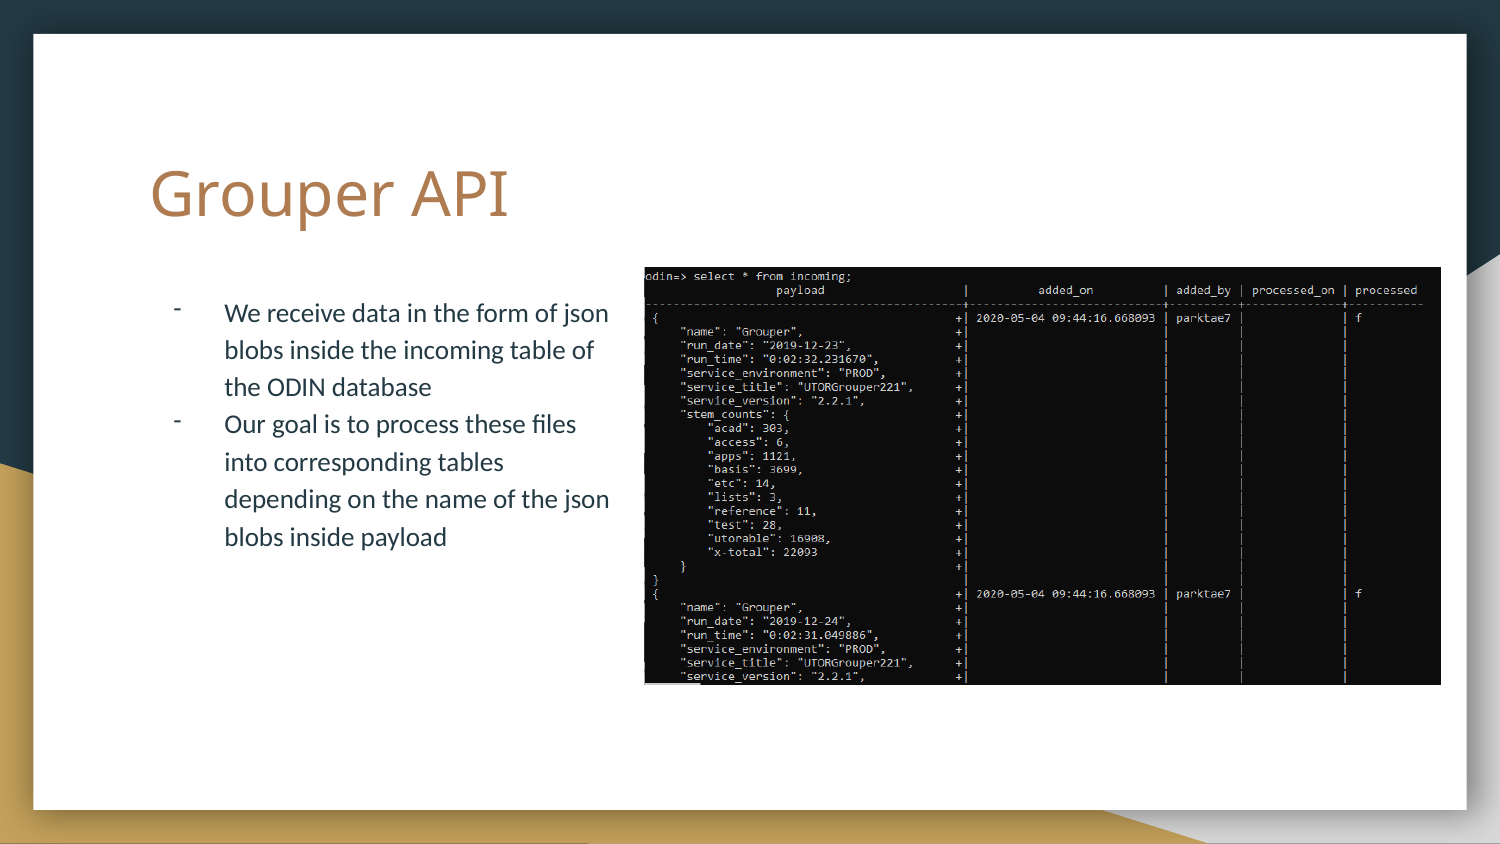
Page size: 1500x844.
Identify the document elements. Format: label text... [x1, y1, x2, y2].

title Grouper API [134, 138, 1366, 296]
picture [644, 266, 1441, 685]
list We receive data in the form of json blobs inside the incoming table of the ODIN database Our goal is to process these files into corresponding tables depending on the name of the json blobs inside payload [134, 275, 638, 693]
